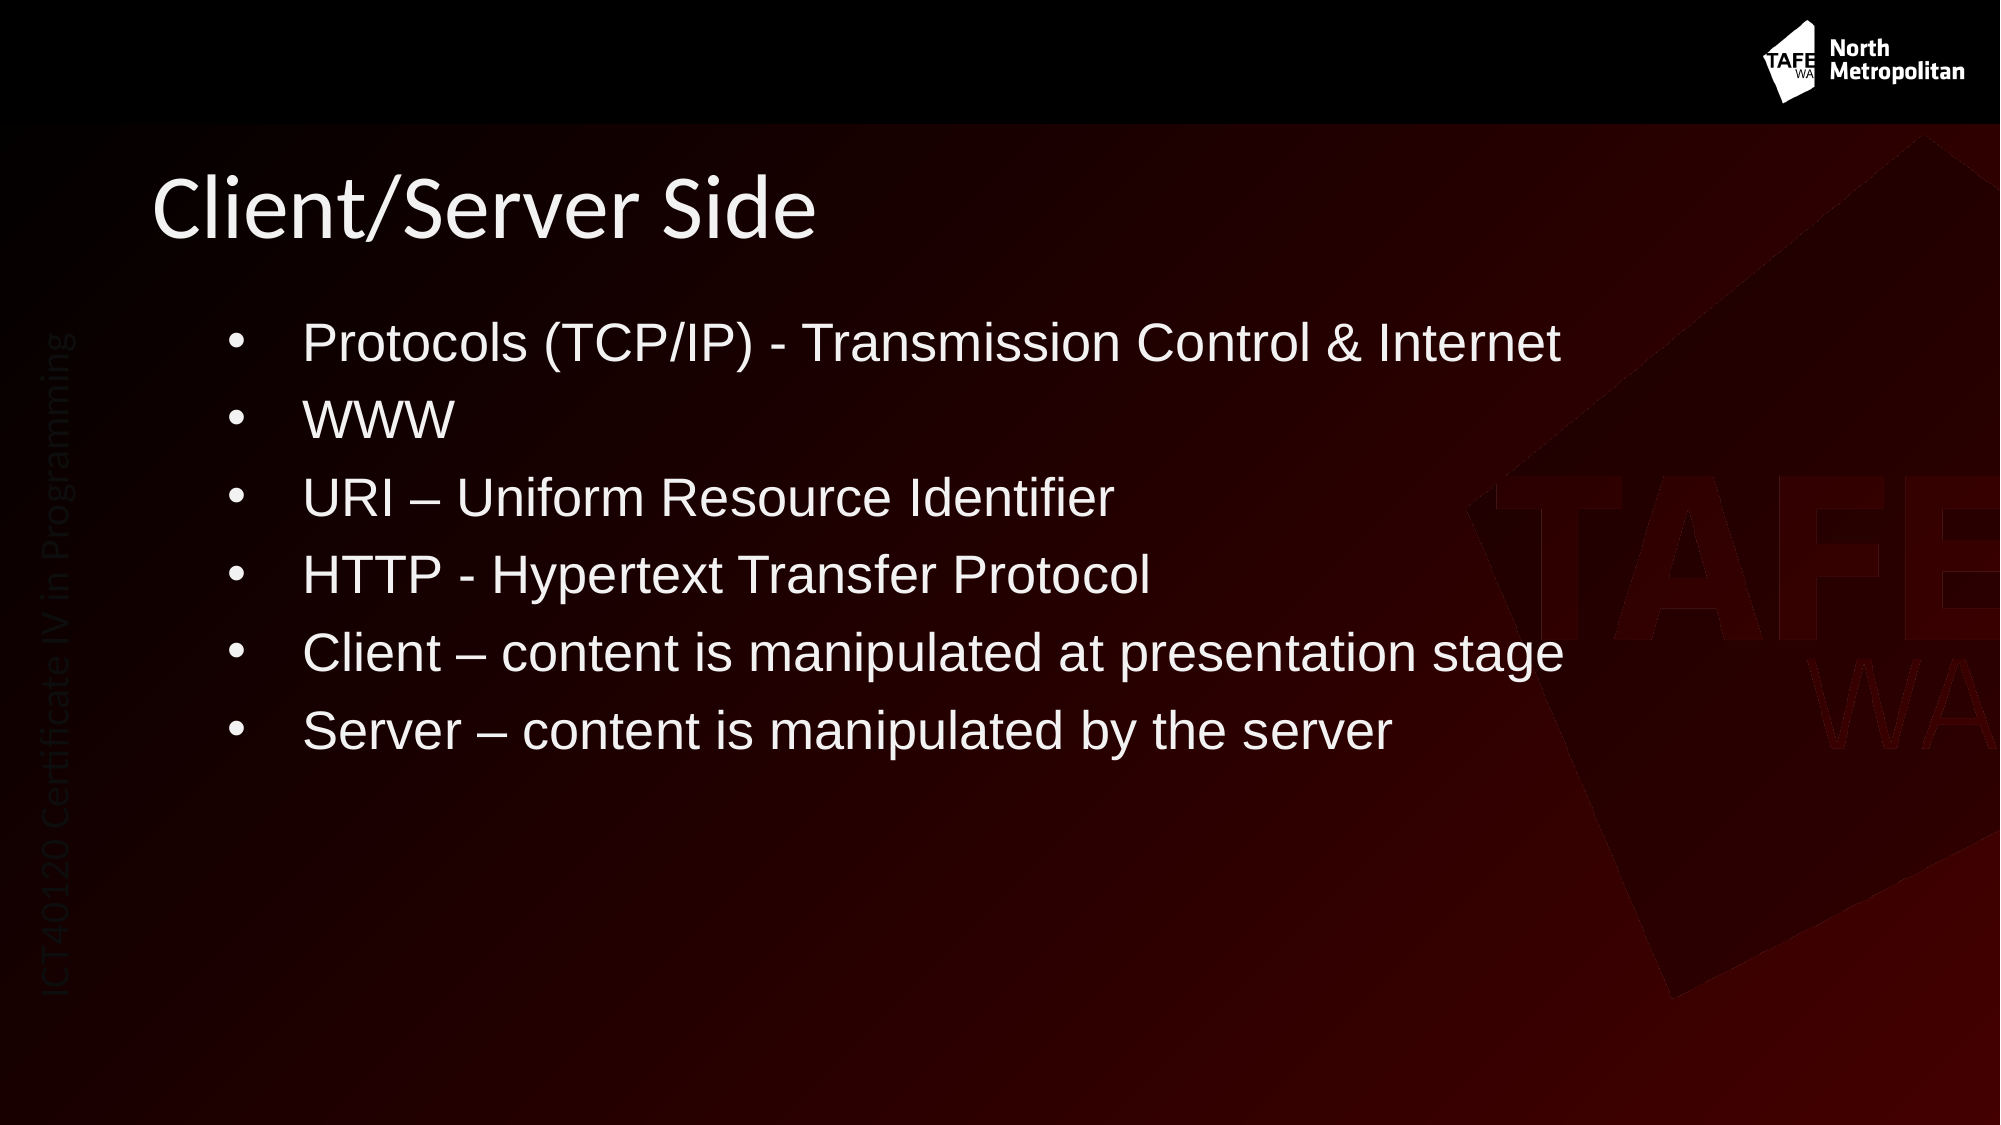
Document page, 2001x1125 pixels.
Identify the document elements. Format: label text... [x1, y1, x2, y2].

picture [0, 0, 2000, 124]
list Protocols (TCP/IP) - Transmission Control & Internet WWW URI – Uniform Resource Identifier HTTP - Hypertext Transfer Protocol Client – content is manipulated at presentation stage Server – content is manipulated by the server [137, 299, 1863, 1014]
title Client/Server Side [137, 126, 1863, 278]
